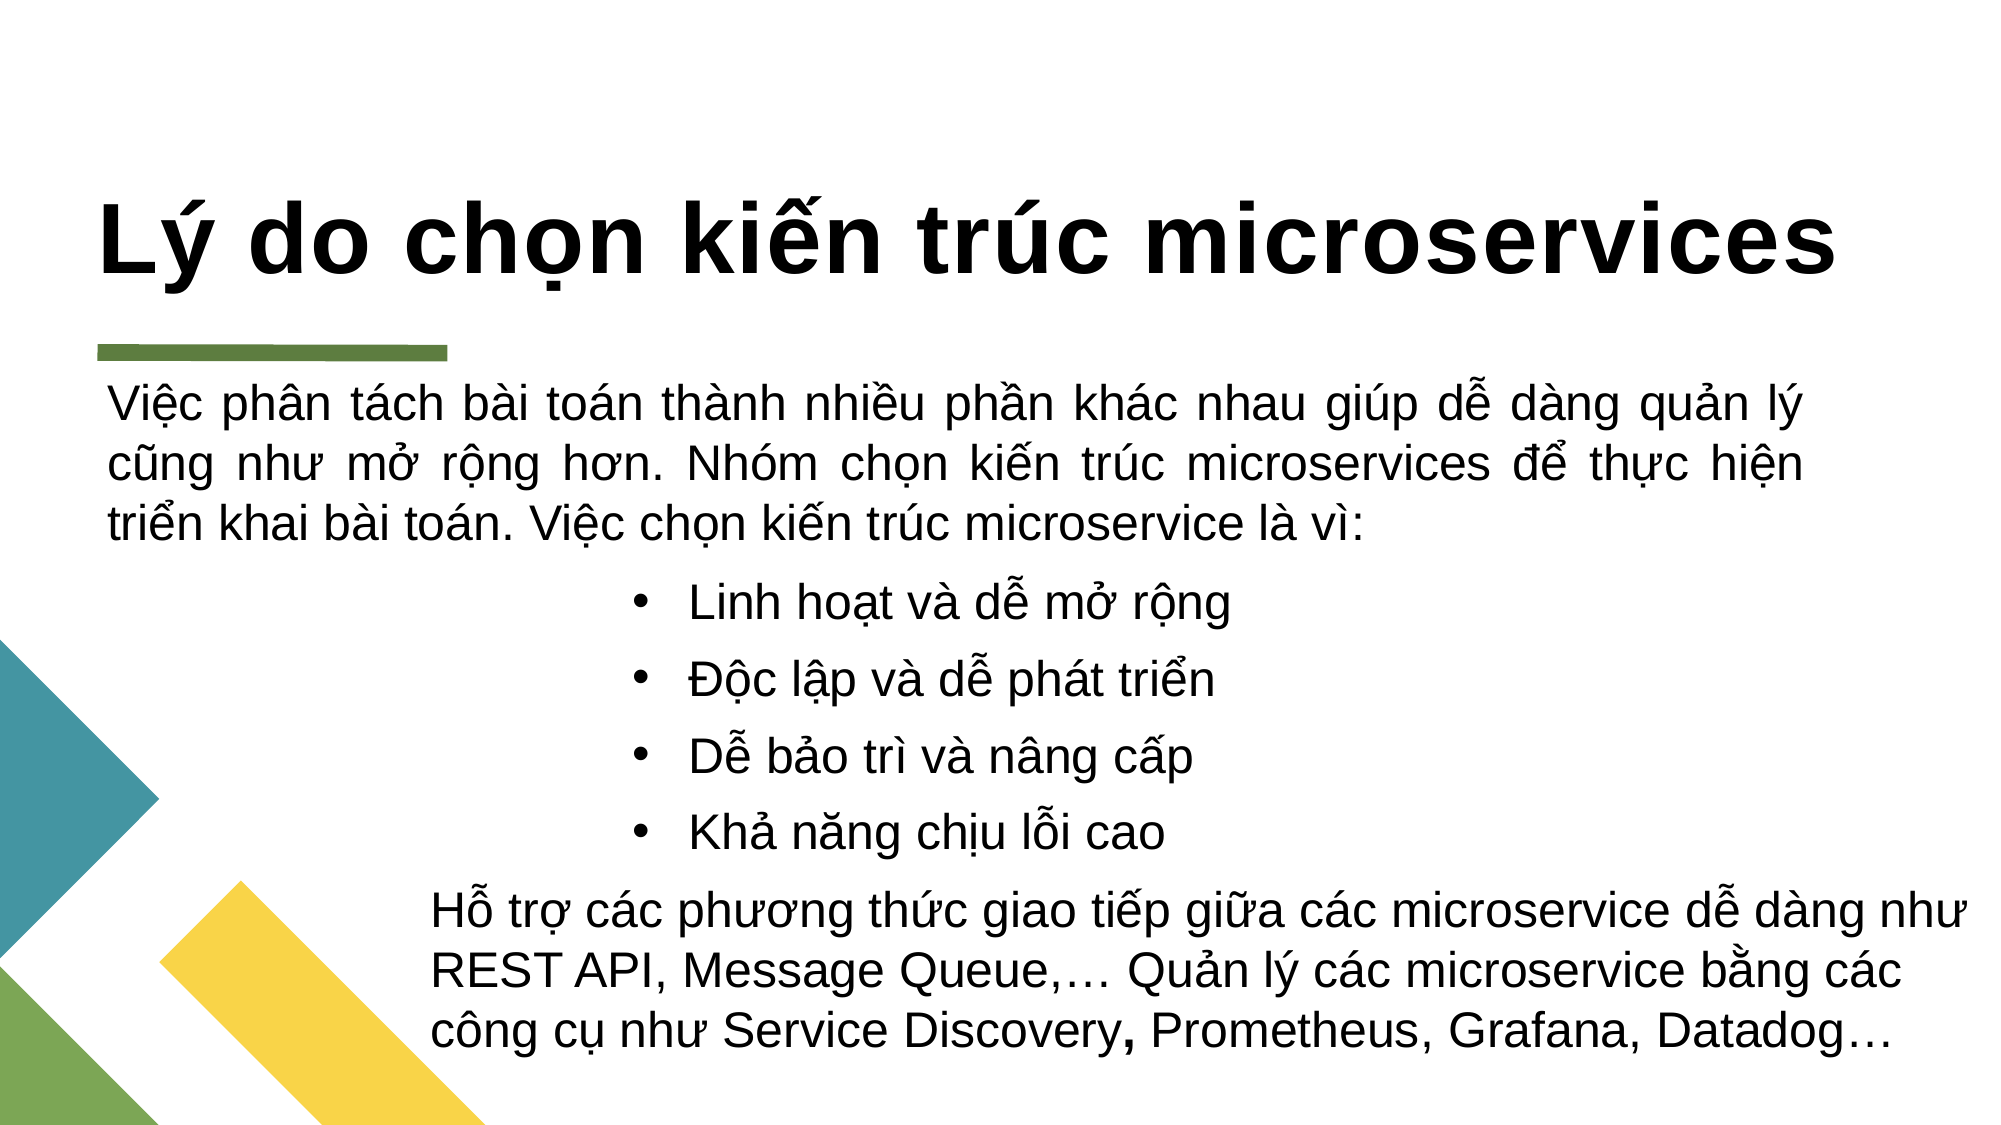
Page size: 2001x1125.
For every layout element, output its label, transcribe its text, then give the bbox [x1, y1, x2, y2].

text_box Linh hoạt và dễ mở rộng Độc lập và dễ phát triển Dễ bảo trì và nâng cấp Khả năng chịu lỗi cao [617, 562, 1248, 868]
text_box Hỗ trợ các phương thức giao tiếp giữa các microservice dễ dàng như REST API, Message Queue,… Quản lý các microservice bằng các công cụ như Service Discovery, Prometheus, Grafana, Datadog… [416, 870, 2000, 1066]
list Việc phân tách bài toán thành nhiều phần khác nhau giúp dễ dàng quản lý cũng như mở rộng hơn. Nhóm chọn kiến trúc microservices để thực hiện triển khai bài toán. Việc chọn kiến trúc microservice là vì: [60, 332, 1805, 582]
title Lý do chọn kiến trúc microservices [97, 16, 1882, 293]
